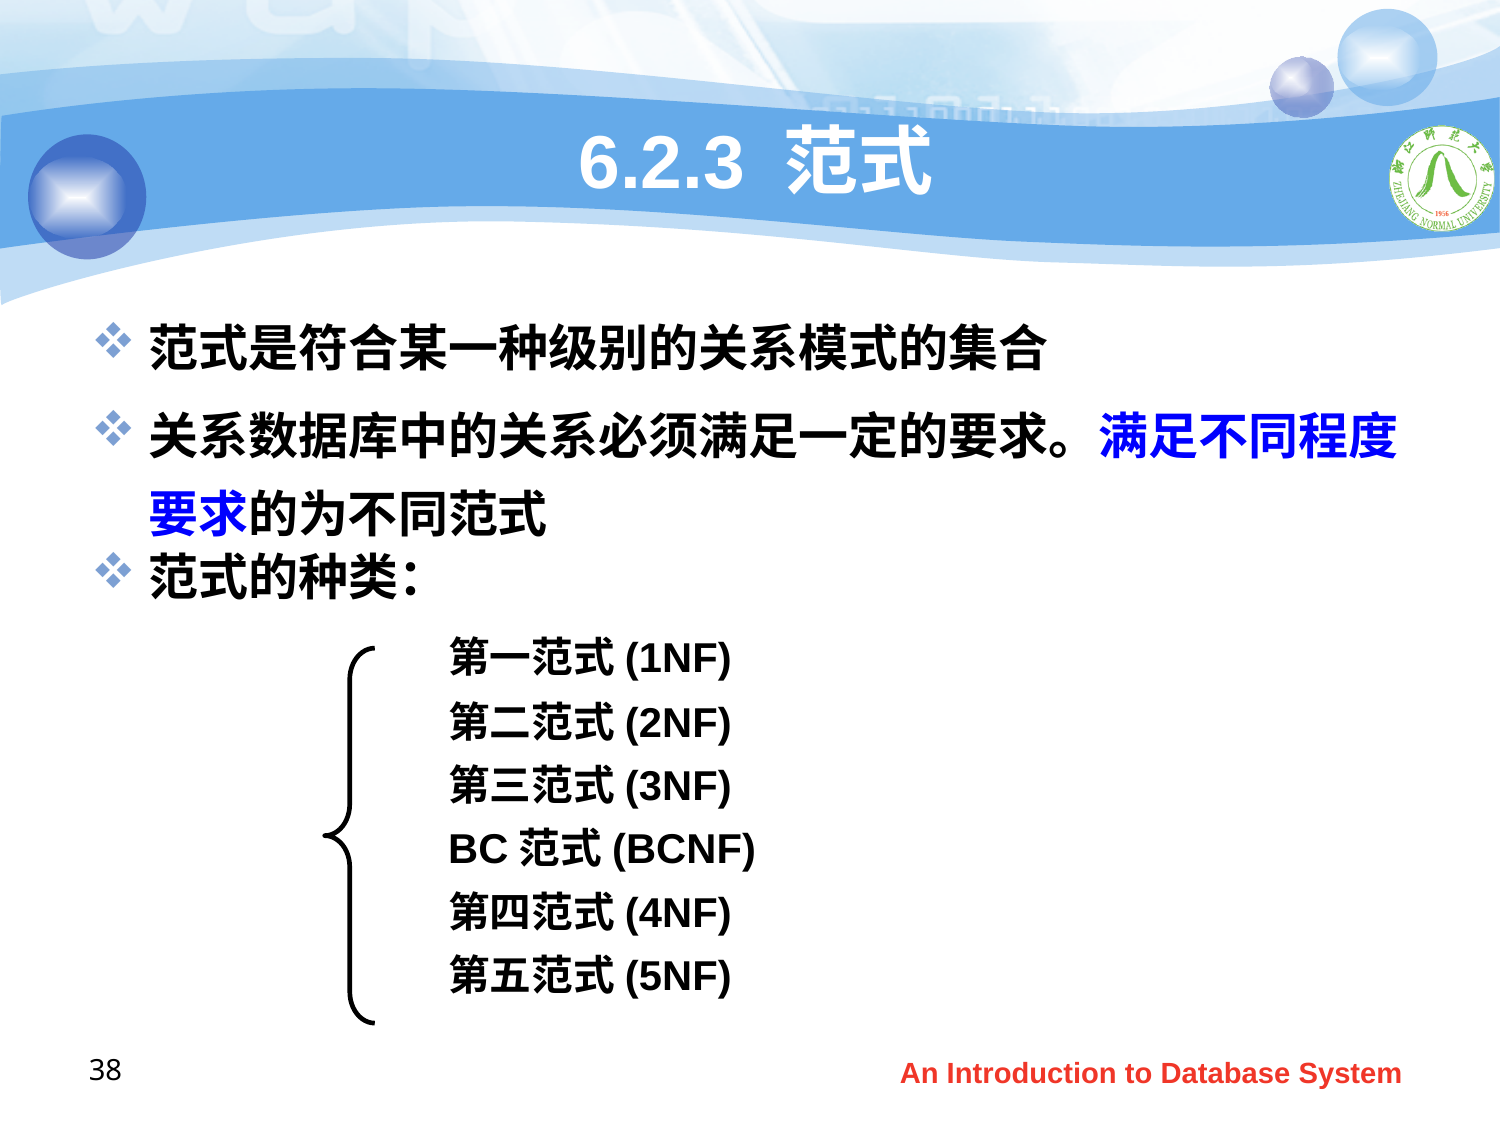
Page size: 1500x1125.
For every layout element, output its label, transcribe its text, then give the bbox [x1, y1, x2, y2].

footer An Introduction to Database System [856, 1046, 1447, 1100]
text_box [324, 648, 375, 1024]
picture [1388, 125, 1495, 232]
title 6.2.3 范式 [150, 112, 1363, 205]
picture [0, 0, 1500, 112]
list 范式是符合某一种级别的关系模式的集合 关系数据库中的关系必须满足一定的要求。满足不同程度要求的为不同范式 范式的种类： 第一范式(1NF) 第二范式(2NF) 第三范式(3NF) BC范式(BCNF) 第四范式(4NF) 第五范式(5NF) [76, 290, 1427, 1029]
slide_number 38 [41, 1023, 138, 1099]
